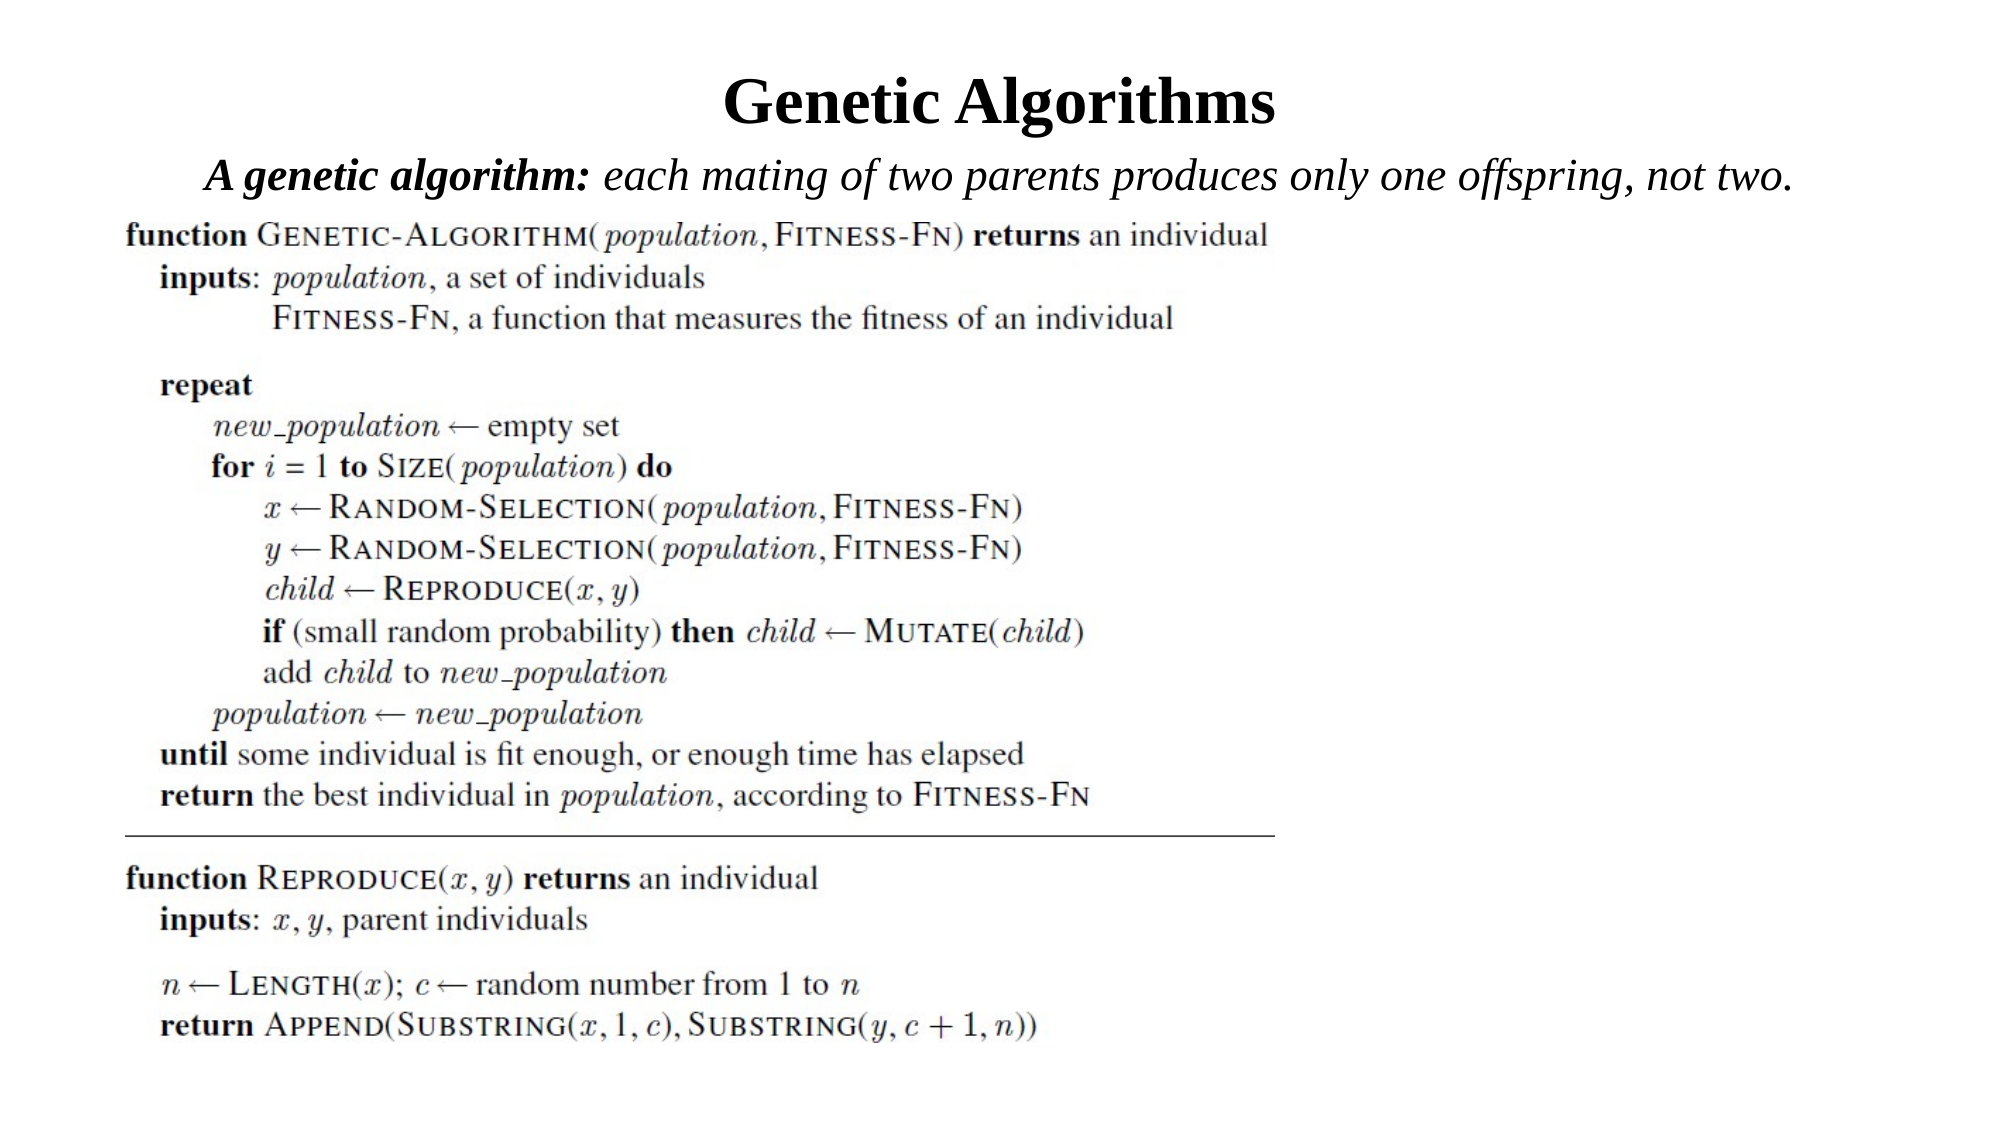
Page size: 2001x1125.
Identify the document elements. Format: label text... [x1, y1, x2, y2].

picture [125, 222, 1276, 1044]
title Genetic Algorithms A genetic algorithm: each mating of two parents produces only one offspring, not two. [202, 42, 1798, 233]
